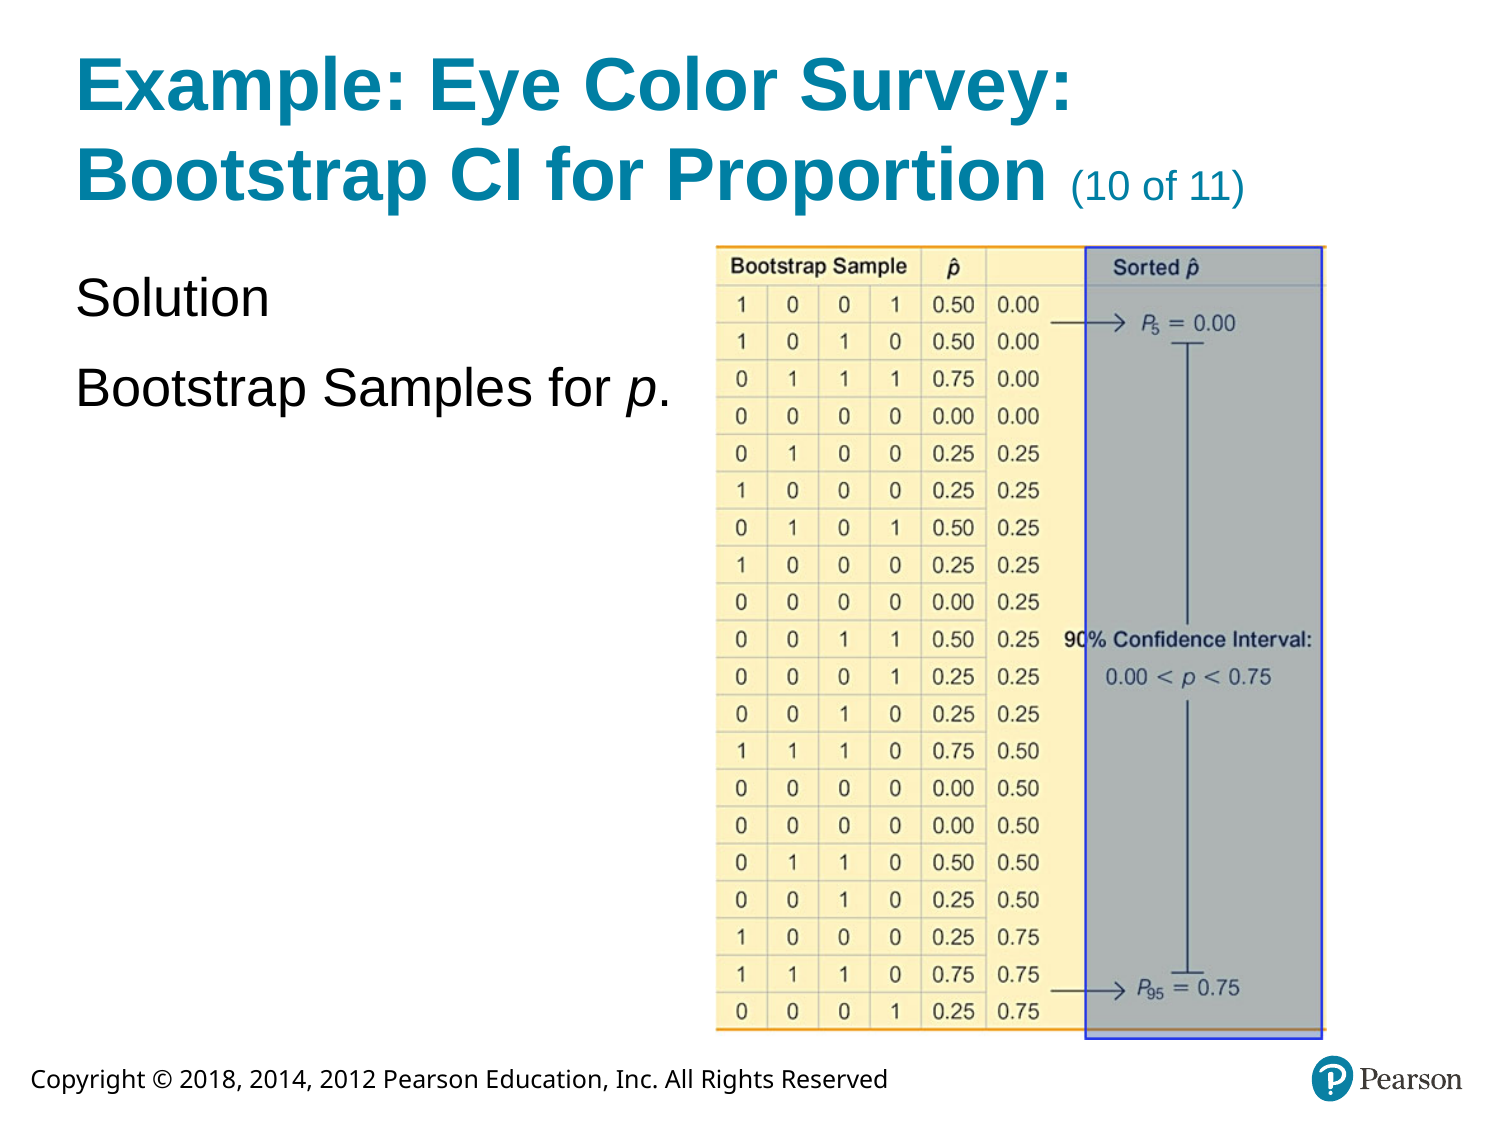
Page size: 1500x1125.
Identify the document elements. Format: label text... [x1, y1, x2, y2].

list Solution Bootstrap Samples for p. [75, 262, 679, 438]
title Example: Eye Color Survey: Bootstrap CI for Proportion (10 of 11) [75, 35, 1425, 216]
picture [715, 245, 1327, 1040]
